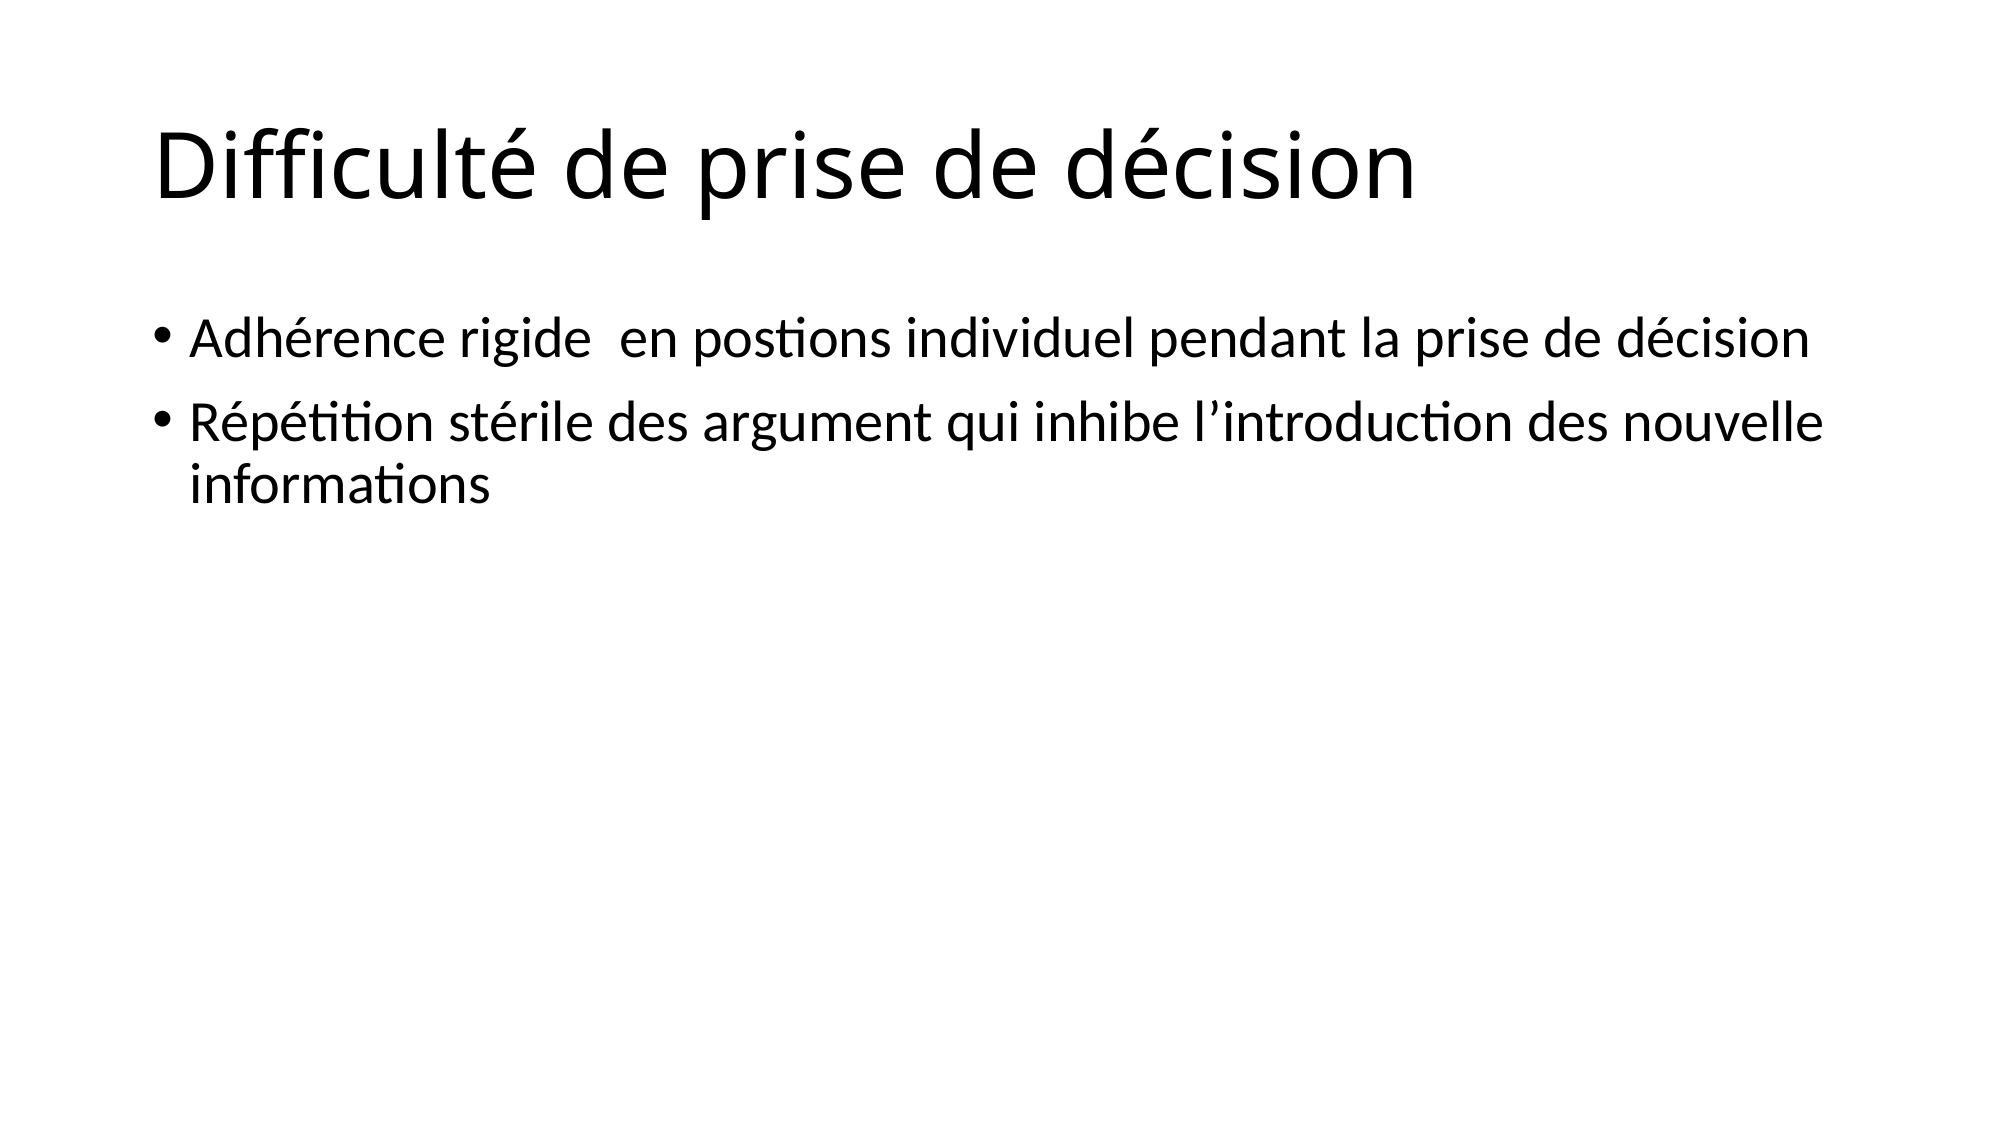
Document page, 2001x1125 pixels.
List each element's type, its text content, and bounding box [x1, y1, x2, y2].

title Difficulté de prise de décision [137, 59, 1863, 278]
list Adhérence rigide en postions individuel pendant la prise de décision Répétition stérile des argument qui inhibe l’introduction des nouvelle informations [137, 299, 1863, 1014]
